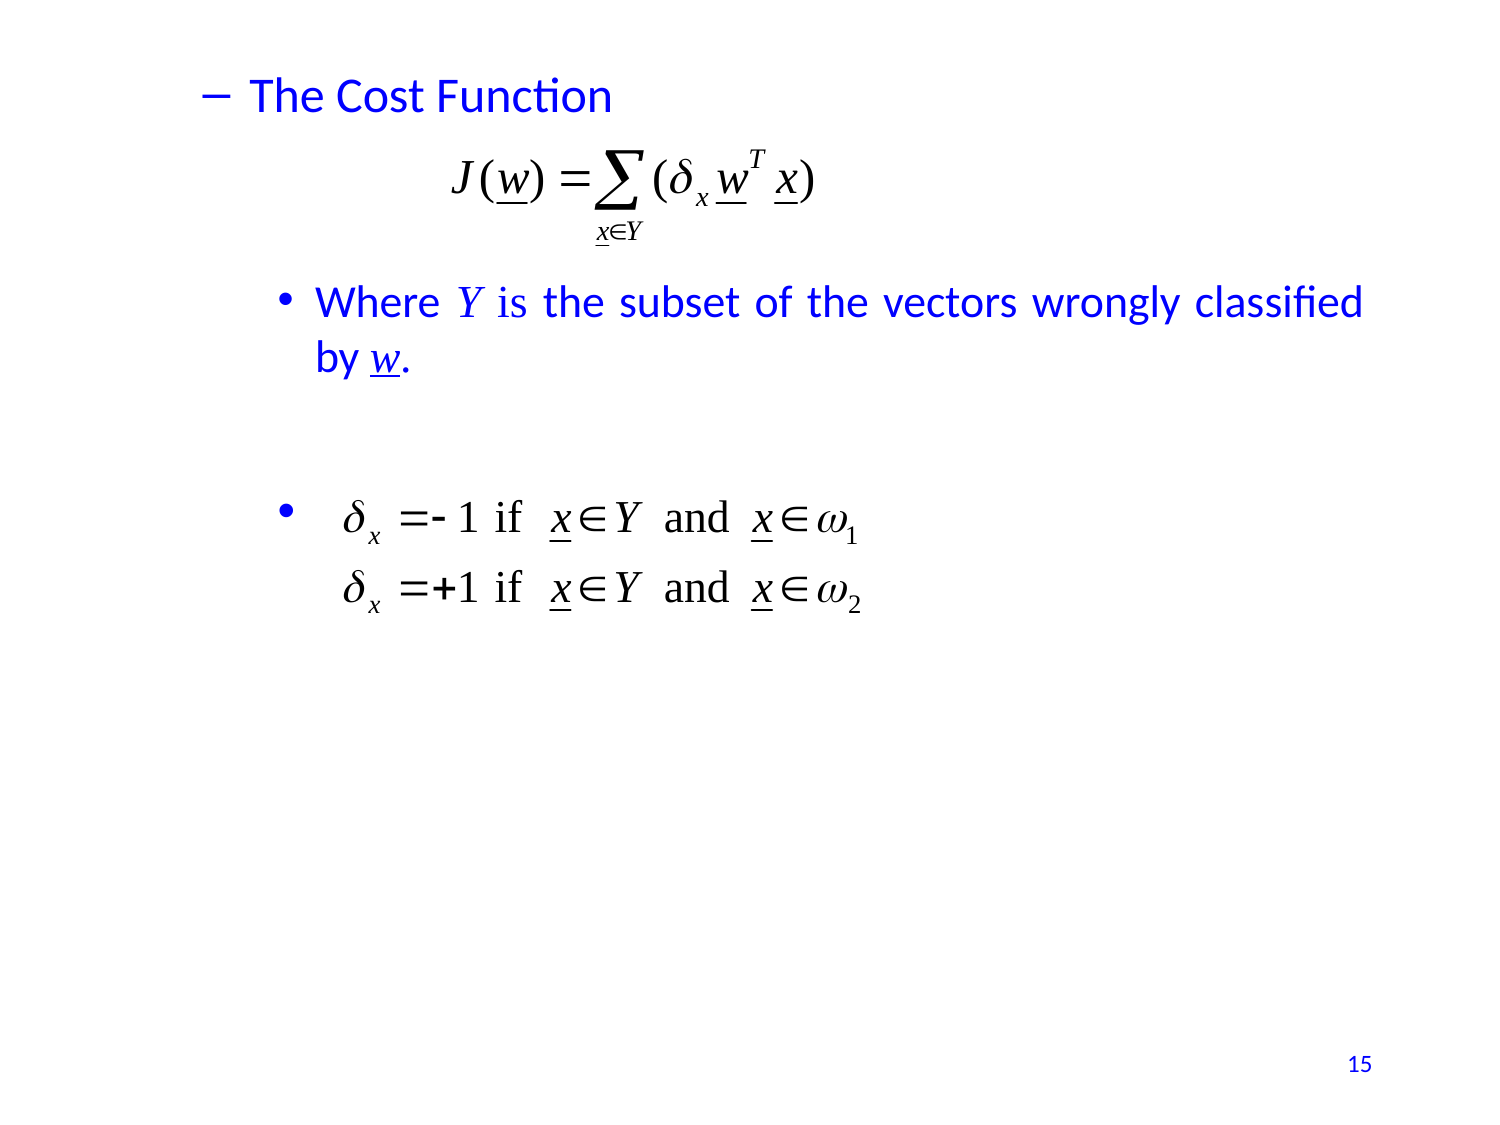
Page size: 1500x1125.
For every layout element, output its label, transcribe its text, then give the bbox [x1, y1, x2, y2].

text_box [440, 136, 823, 256]
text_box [336, 487, 869, 625]
text_box 15 [1074, 1024, 1388, 1100]
list The Cost Function Where Y is the subset of the vectors wrongly classified by w. [112, 54, 1380, 980]
